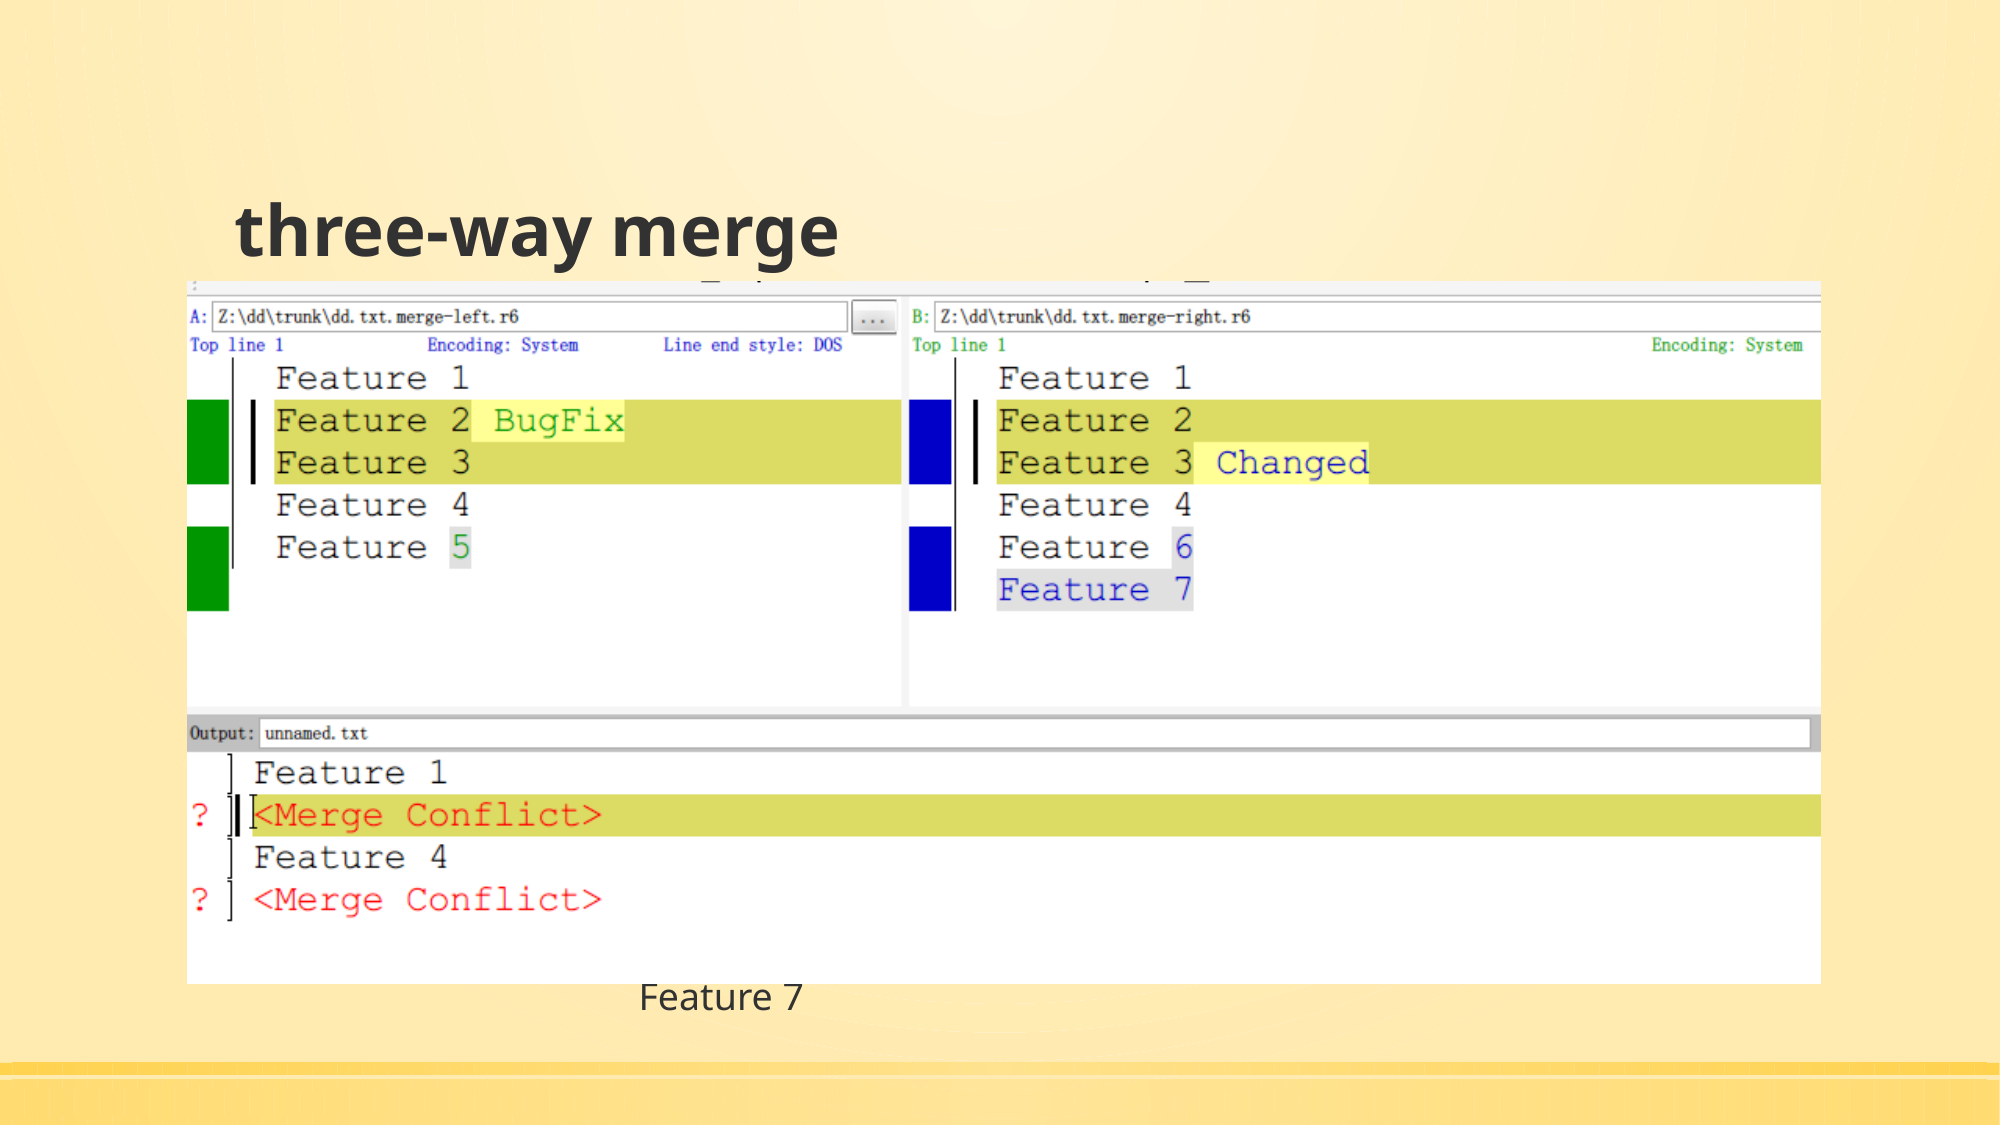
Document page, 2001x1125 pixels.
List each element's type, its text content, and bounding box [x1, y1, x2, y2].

picture [187, 281, 1821, 984]
title three-way merge [219, 76, 1780, 279]
text_box Feature 1 Feature 2 Feature 3 Changed Feature 4 Feature 6 Feature 7 [623, 984, 972, 1026]
